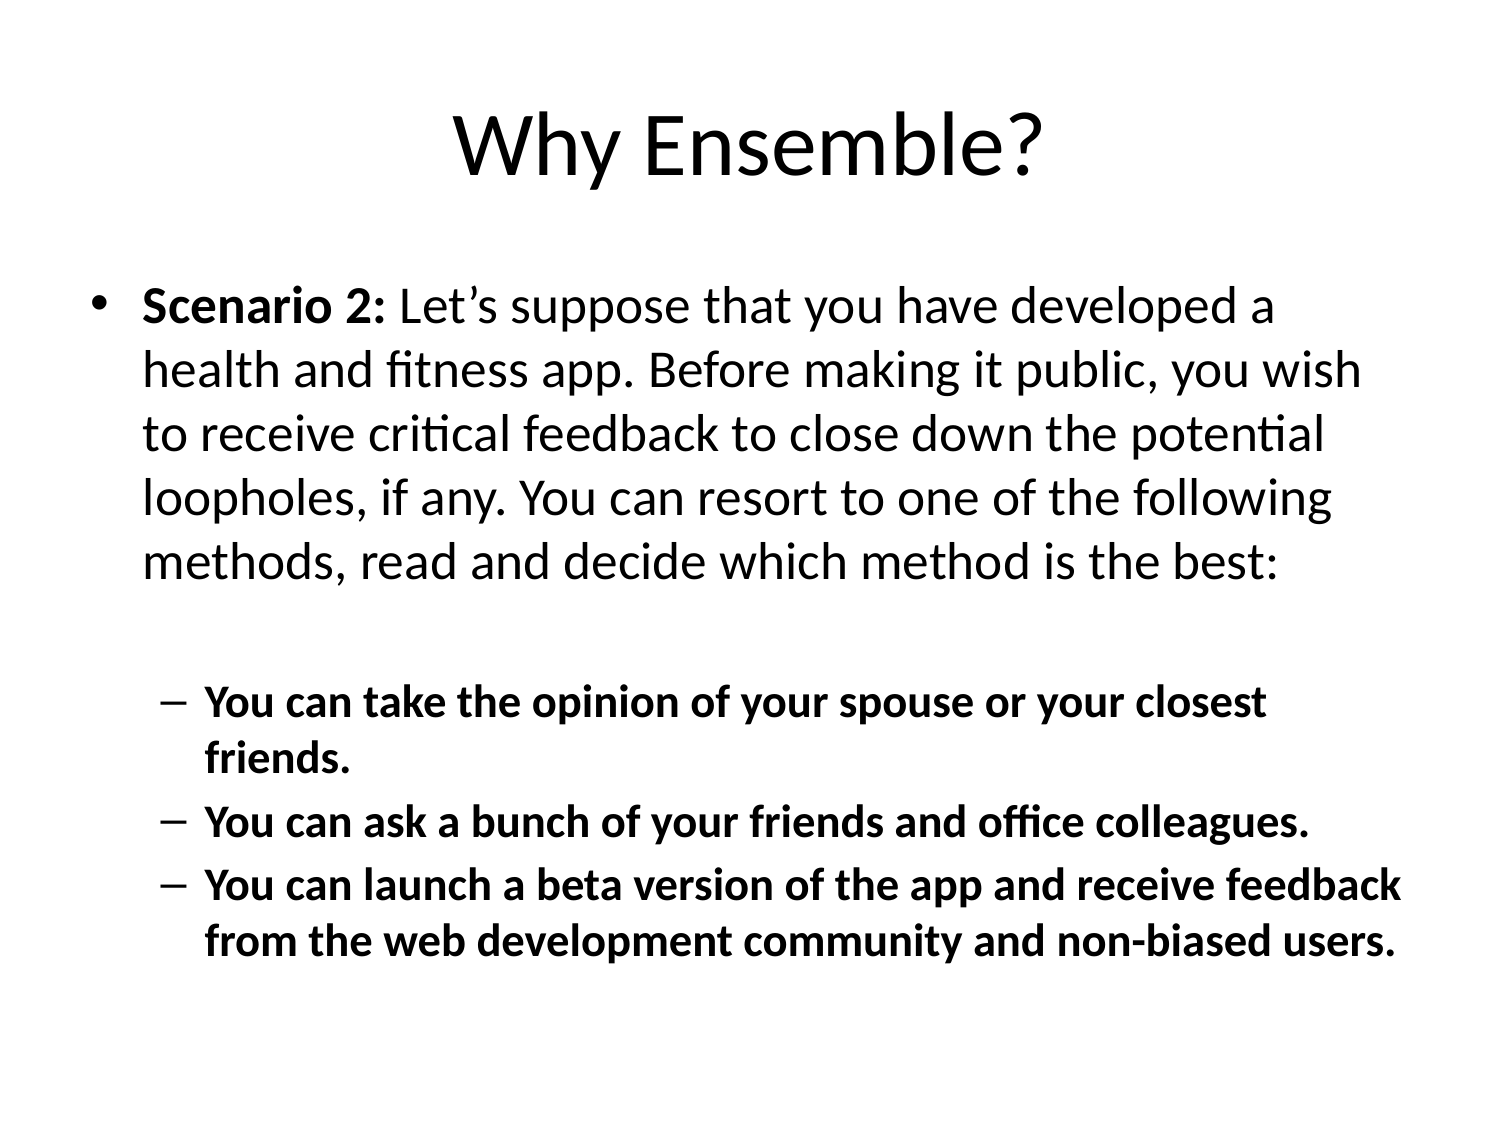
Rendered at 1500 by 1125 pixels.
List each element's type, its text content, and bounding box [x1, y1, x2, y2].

title Why Ensemble? [75, 45, 1425, 233]
list Scenario 2: Let’s suppose that you have developed a health and fitness app. Before making it public, you wish to receive critical feedback to close down the potential loopholes, if any. You can resort to one of the following methods, read and decide which method is the best: You can take the opinion of your spouse or your closest friends. You can ask a bunch of your friends and office colleagues. You can launch a beta version of the app and receive feedback from the web development community and non-biased users. [75, 262, 1425, 1005]
